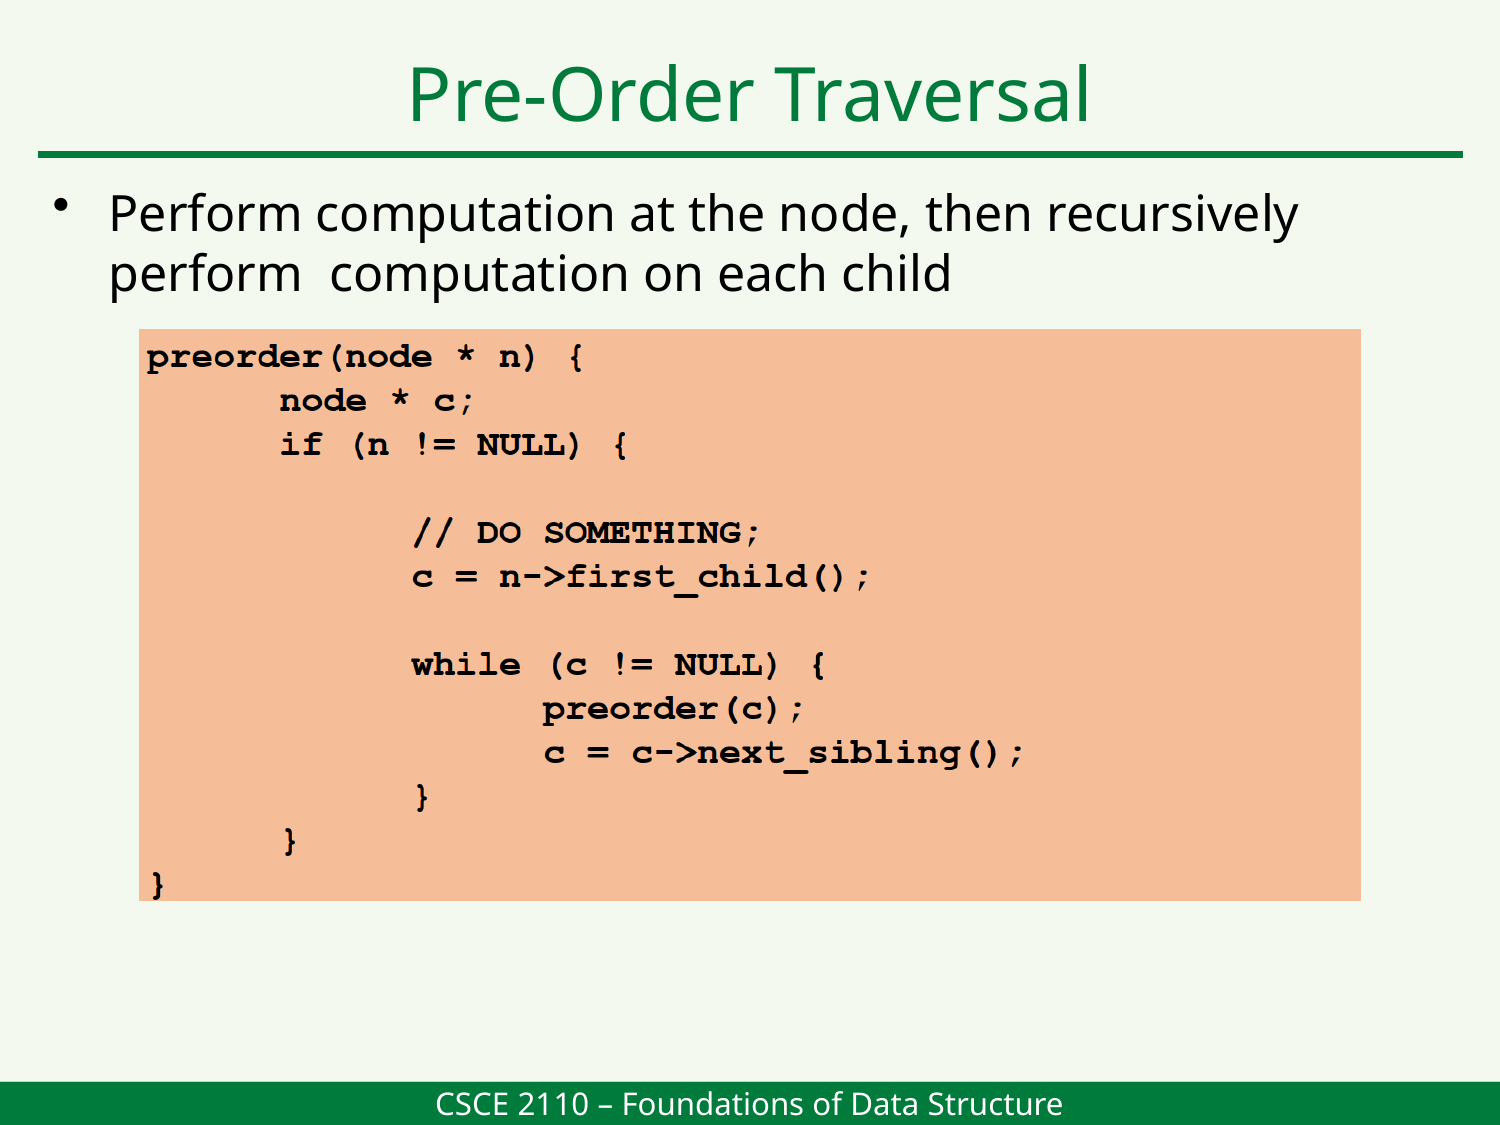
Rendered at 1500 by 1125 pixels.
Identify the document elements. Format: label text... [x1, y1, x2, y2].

text_box Perform computation at the node, then recursively perform computation on each child [37, 173, 1463, 344]
picture [139, 329, 1361, 901]
text_box Pre-Order Traversal [36, 27, 1463, 155]
